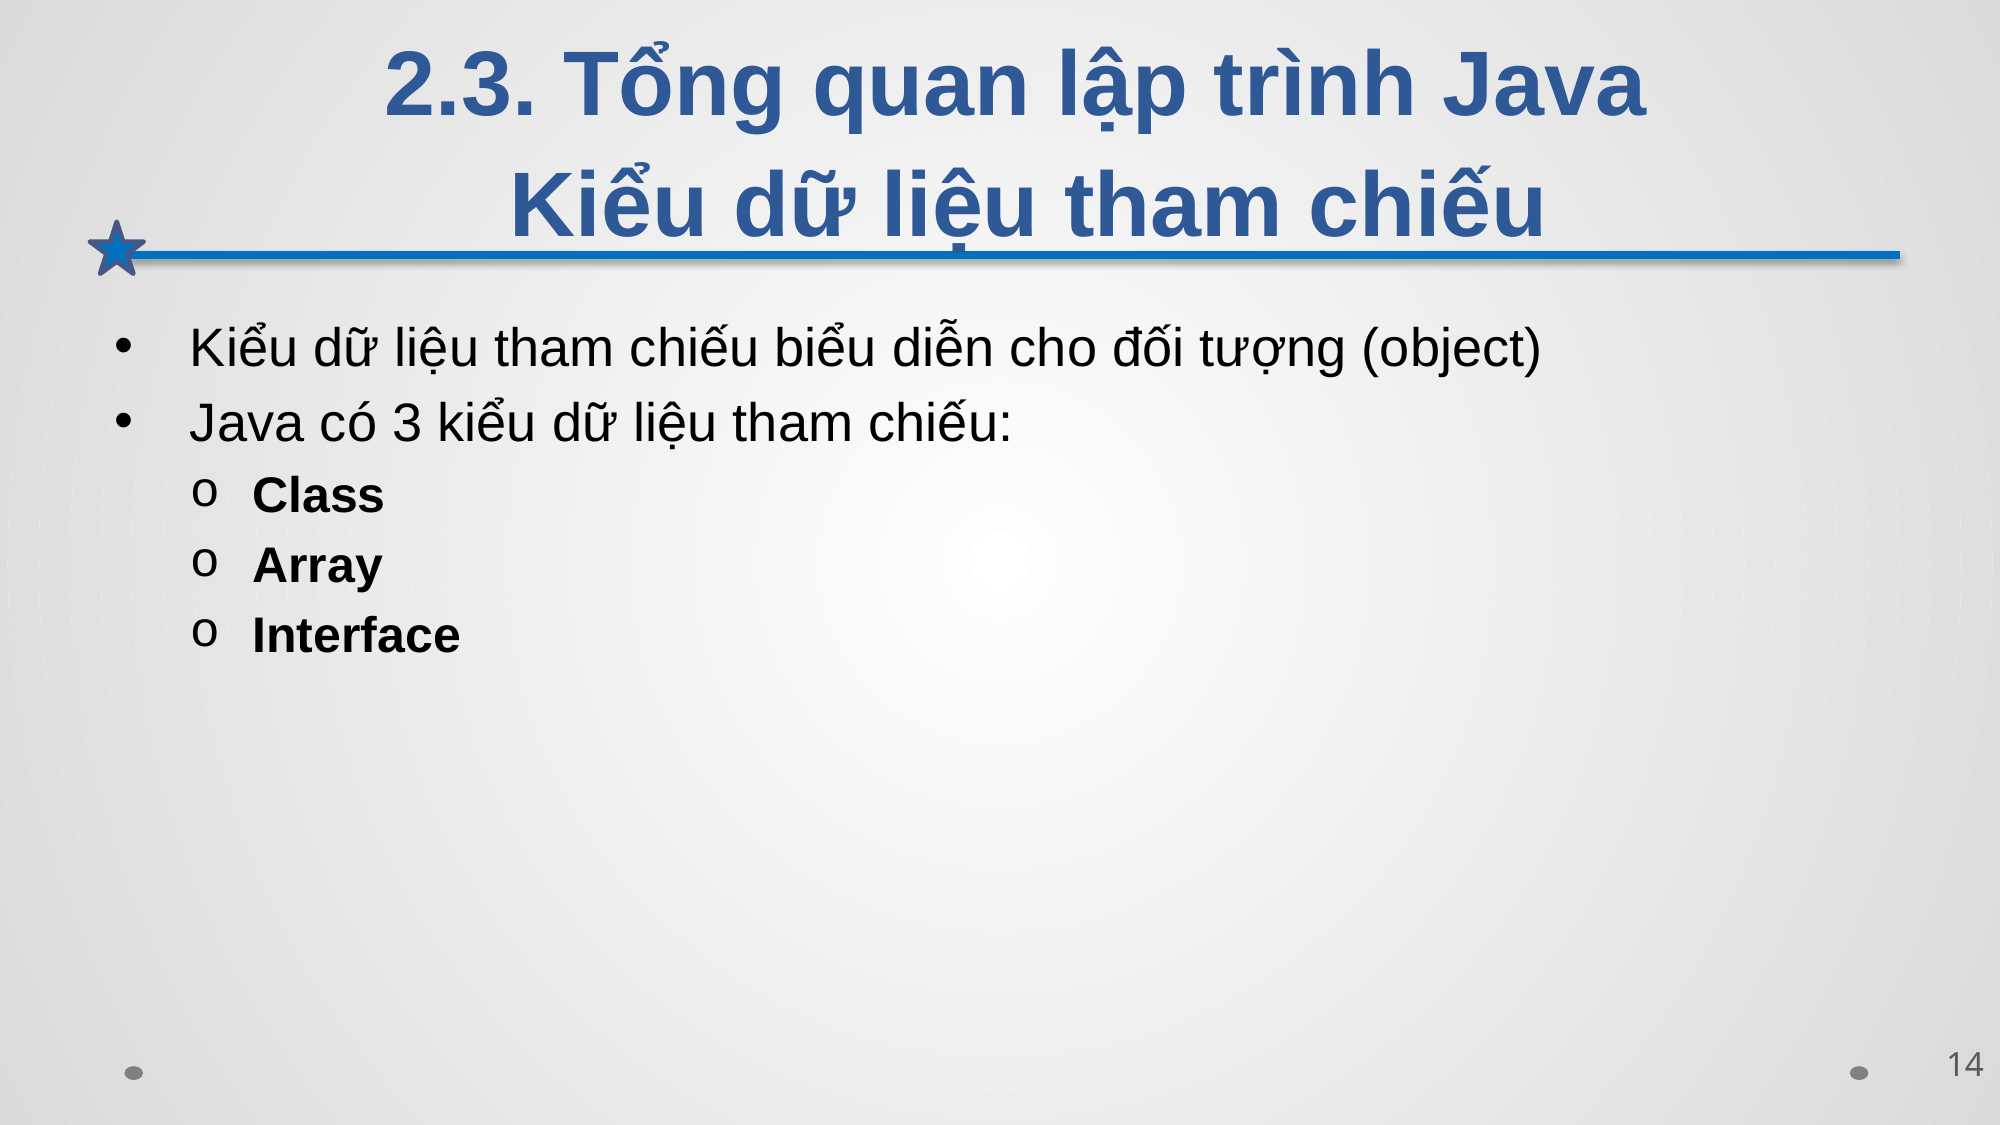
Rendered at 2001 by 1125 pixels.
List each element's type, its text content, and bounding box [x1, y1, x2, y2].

title 2.3. Tổng quan lập trình Java Kiểu dữ liệu tham chiếu [161, 28, 1897, 263]
slide_number 14 [1846, 1028, 1992, 1103]
list Kiểu dữ liệu tham chiếu biểu diễn cho đối tượng (object) Java có 3 kiểu dữ liệu tham chiếu: Class Array Interface [99, 304, 1900, 1064]
